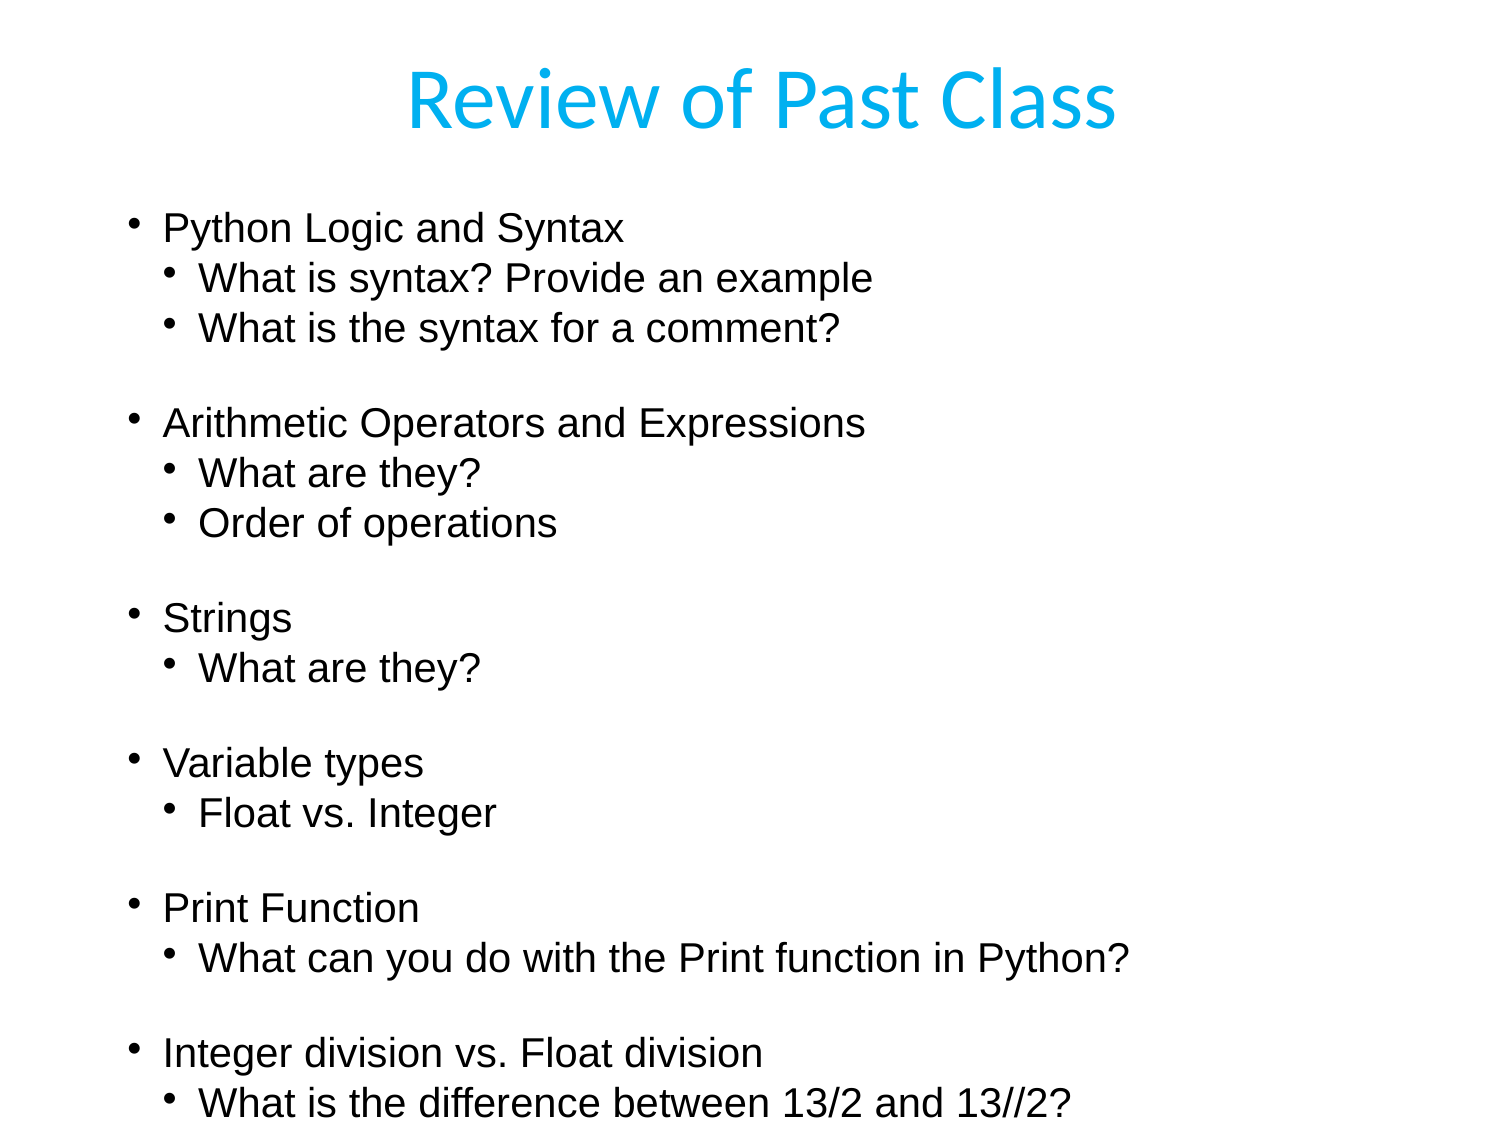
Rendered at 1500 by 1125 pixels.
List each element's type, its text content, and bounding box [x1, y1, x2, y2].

title Review of Past Class [87, 0, 1438, 188]
text_box Python Logic and Syntax What is syntax? Provide an example What is the syntax for a comment? Arithmetic Operators and Expressions What are they? Order of operations Strings What are they? Variable types Float vs. Integer Print Function What can you do with the Print function in Python? Integer division vs. Float division What is the difference between 13/2 and 13//2? [112, 193, 1463, 1125]
